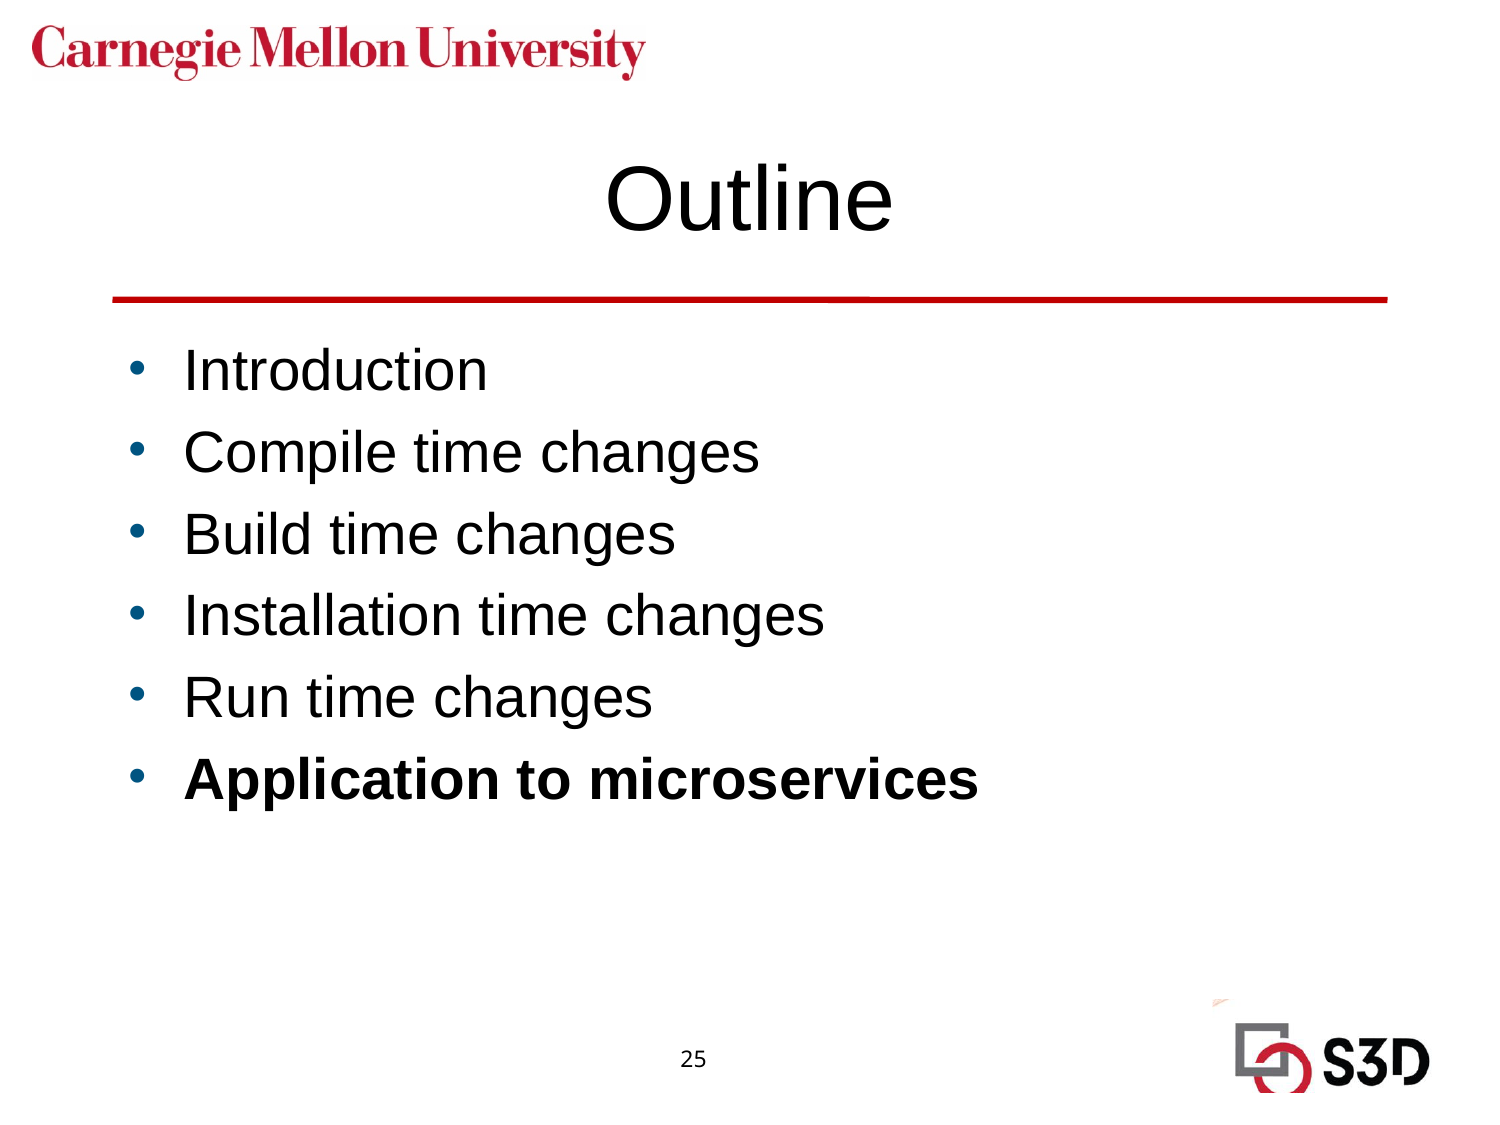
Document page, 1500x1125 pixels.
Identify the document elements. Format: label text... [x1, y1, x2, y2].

picture [32, 25, 646, 81]
title Outline [112, 99, 1388, 288]
list Introduction Compile time changes Build time changes Installation time changes Run time changes Application to microservices [112, 324, 1388, 988]
